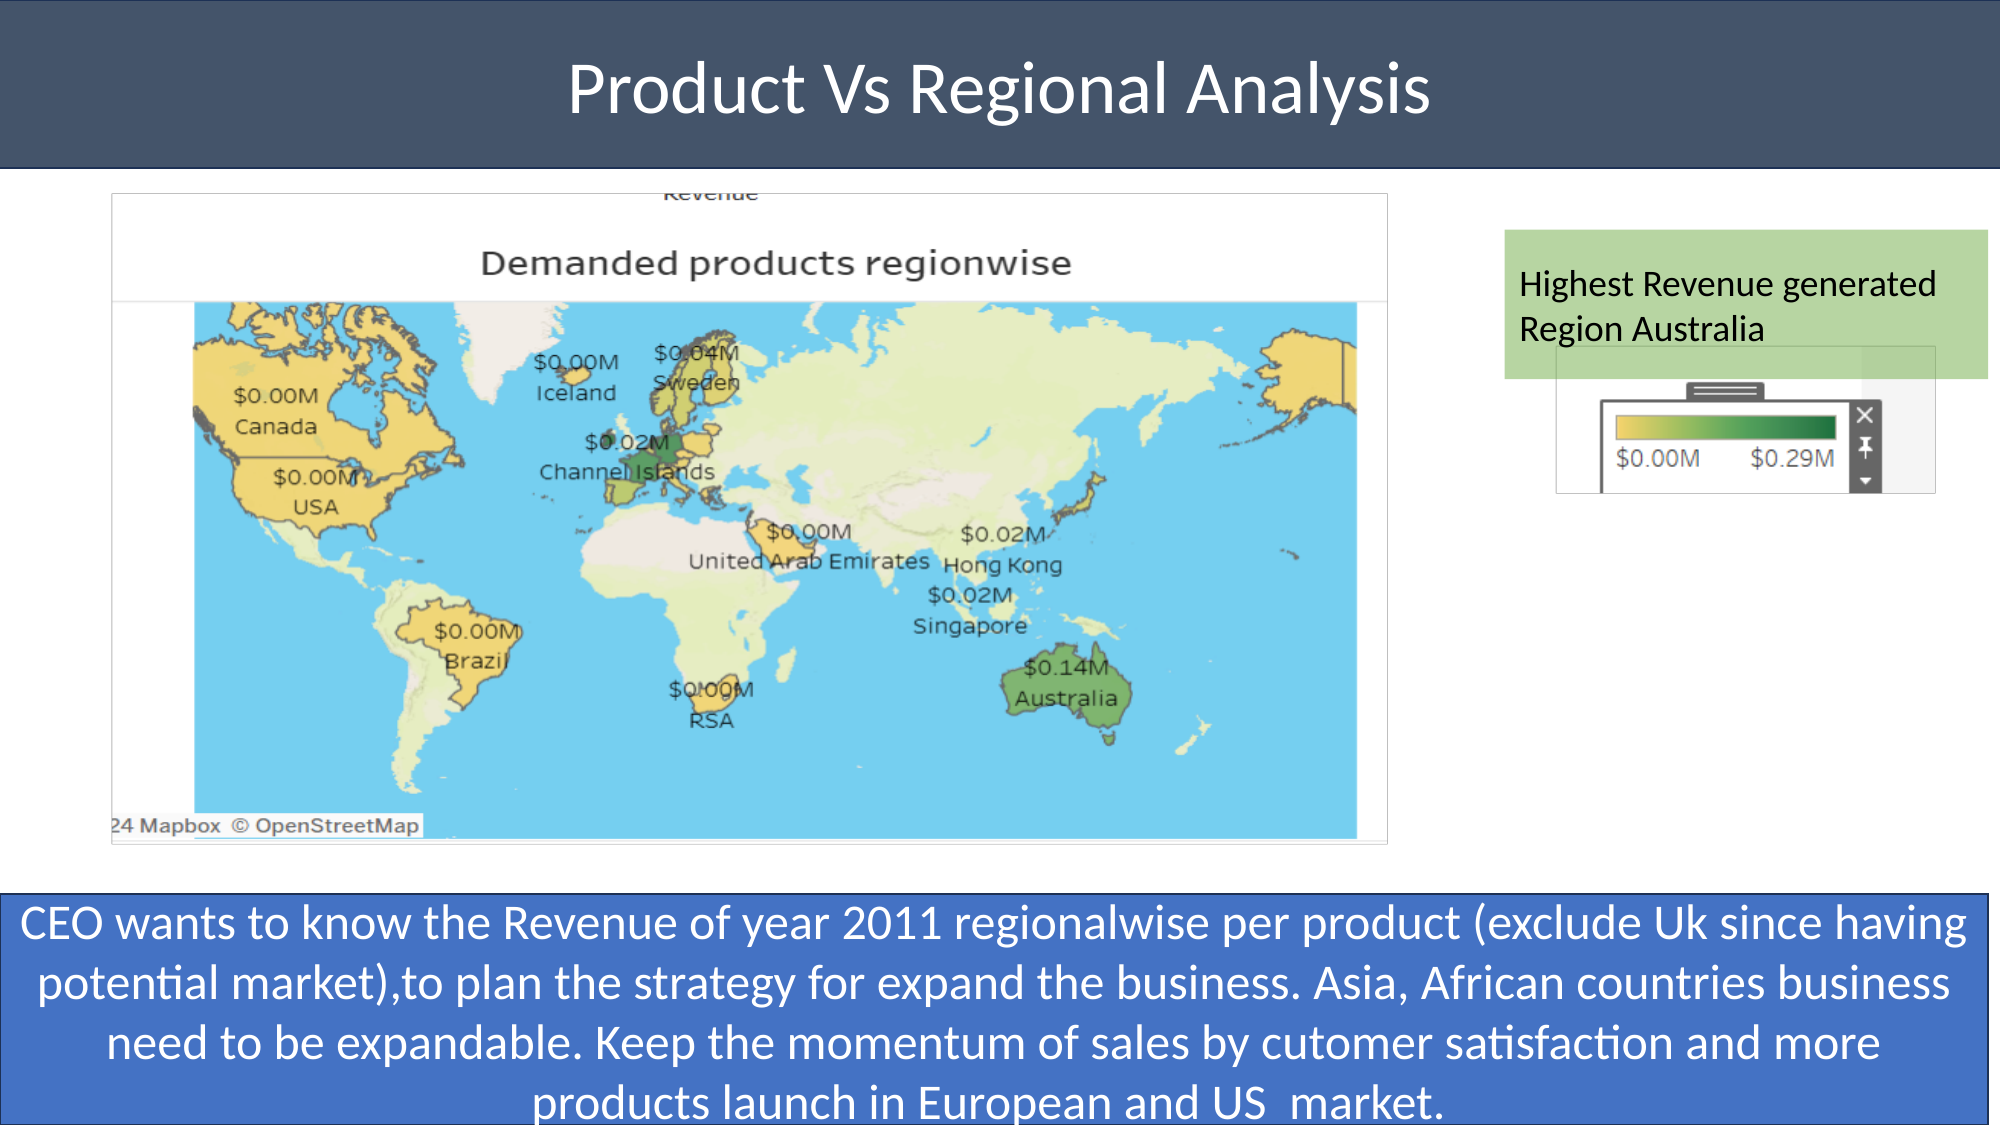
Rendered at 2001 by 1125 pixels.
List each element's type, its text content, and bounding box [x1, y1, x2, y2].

text_box Product Vs Regional Analysis [0, 0, 2000, 169]
picture [103, 186, 1397, 852]
picture [1547, 337, 1945, 503]
text_box CEO wants to know the Revenue of year 2011 regionalwise per product (exclude Uk since having potential market),to plan the strategy for expand the business. Asia, African countries business need to be expandable. Keep the momentum of sales by cutomer satisfaction and more products launch in European and US market. [0, 893, 1989, 1125]
text_box Highest Revenue generated Region Australia [1504, 229, 1989, 380]
